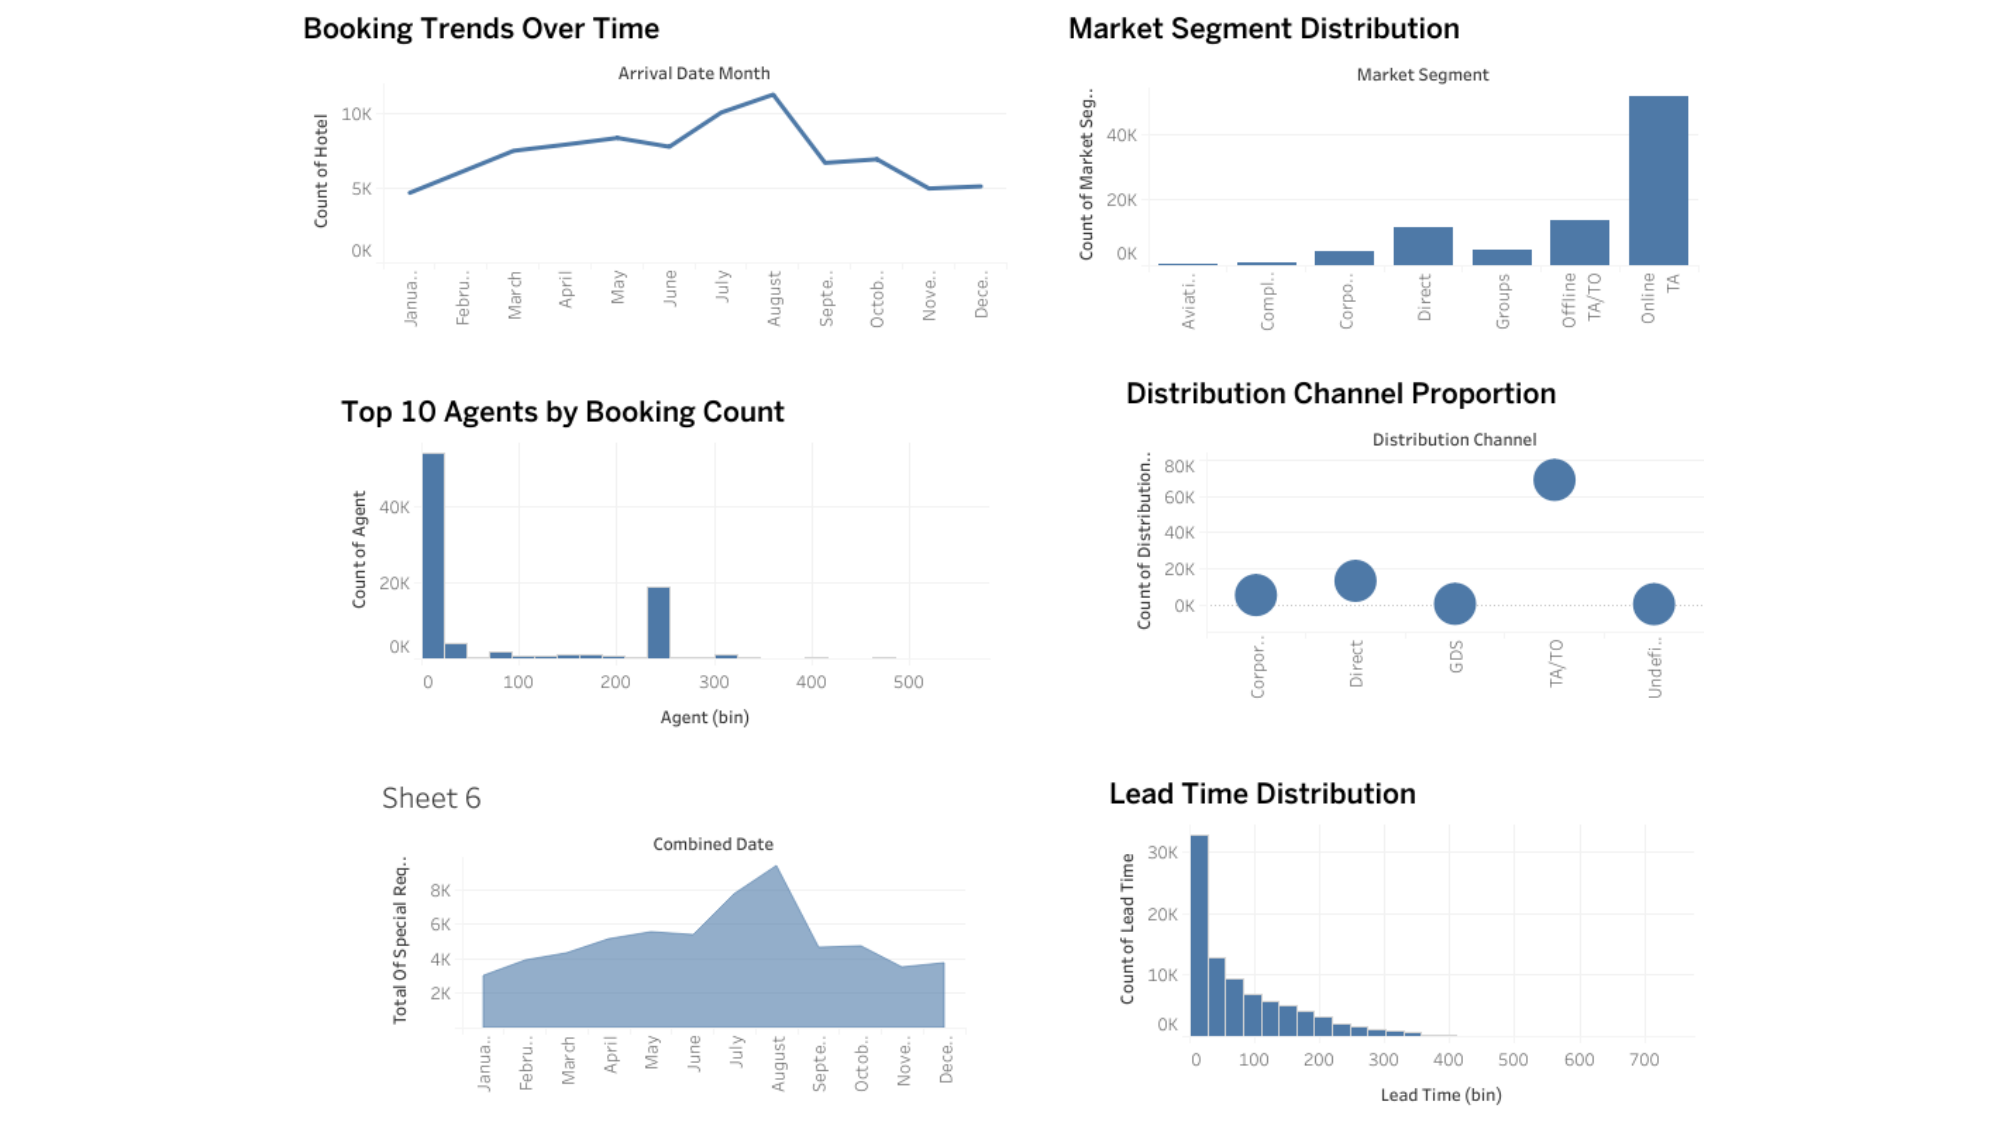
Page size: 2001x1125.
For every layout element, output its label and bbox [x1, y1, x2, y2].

picture [296, 0, 1704, 1125]
